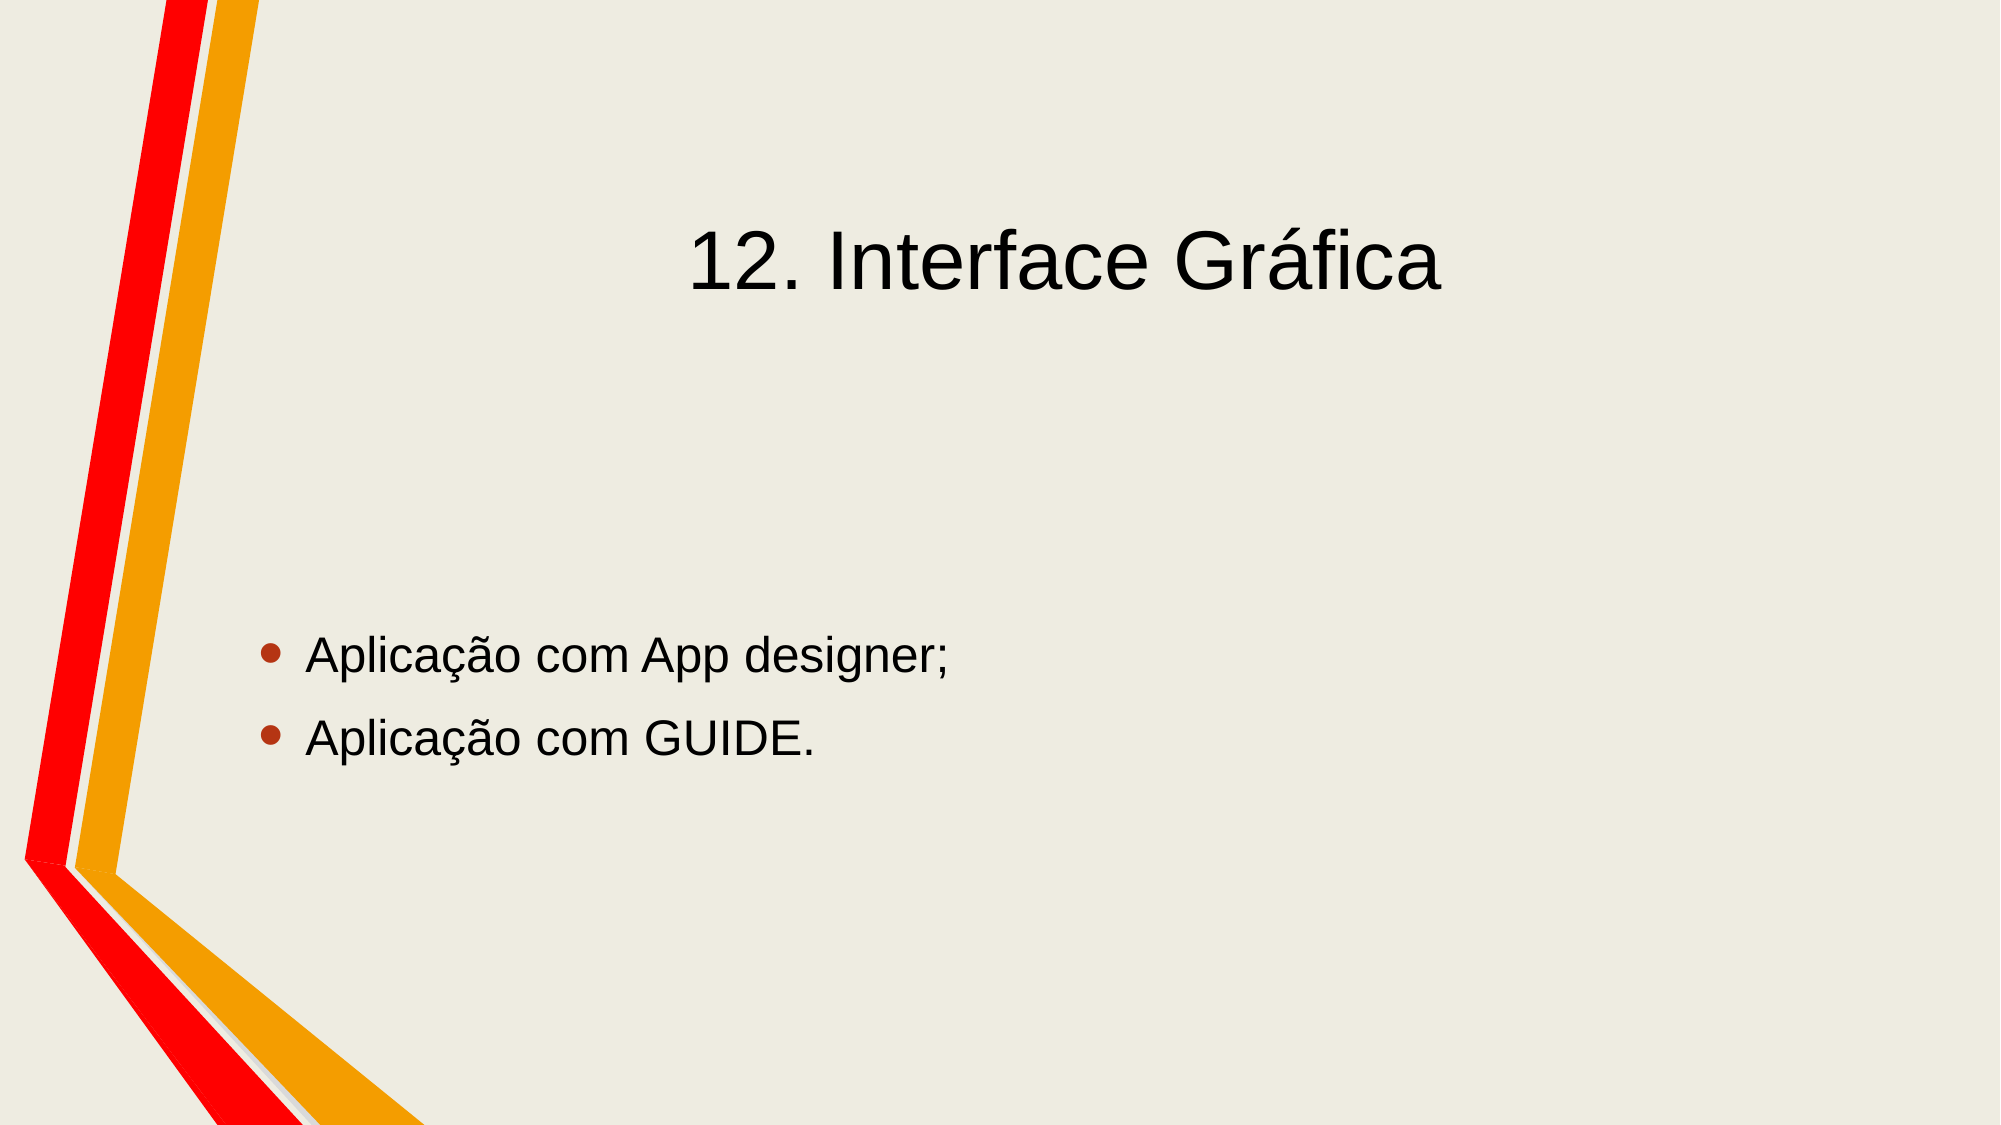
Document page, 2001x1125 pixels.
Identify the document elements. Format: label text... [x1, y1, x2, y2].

title 12. Interface Gráfica [243, 112, 1887, 400]
list Aplicação com App designer; Aplicação com GUIDE. [243, 437, 1887, 950]
